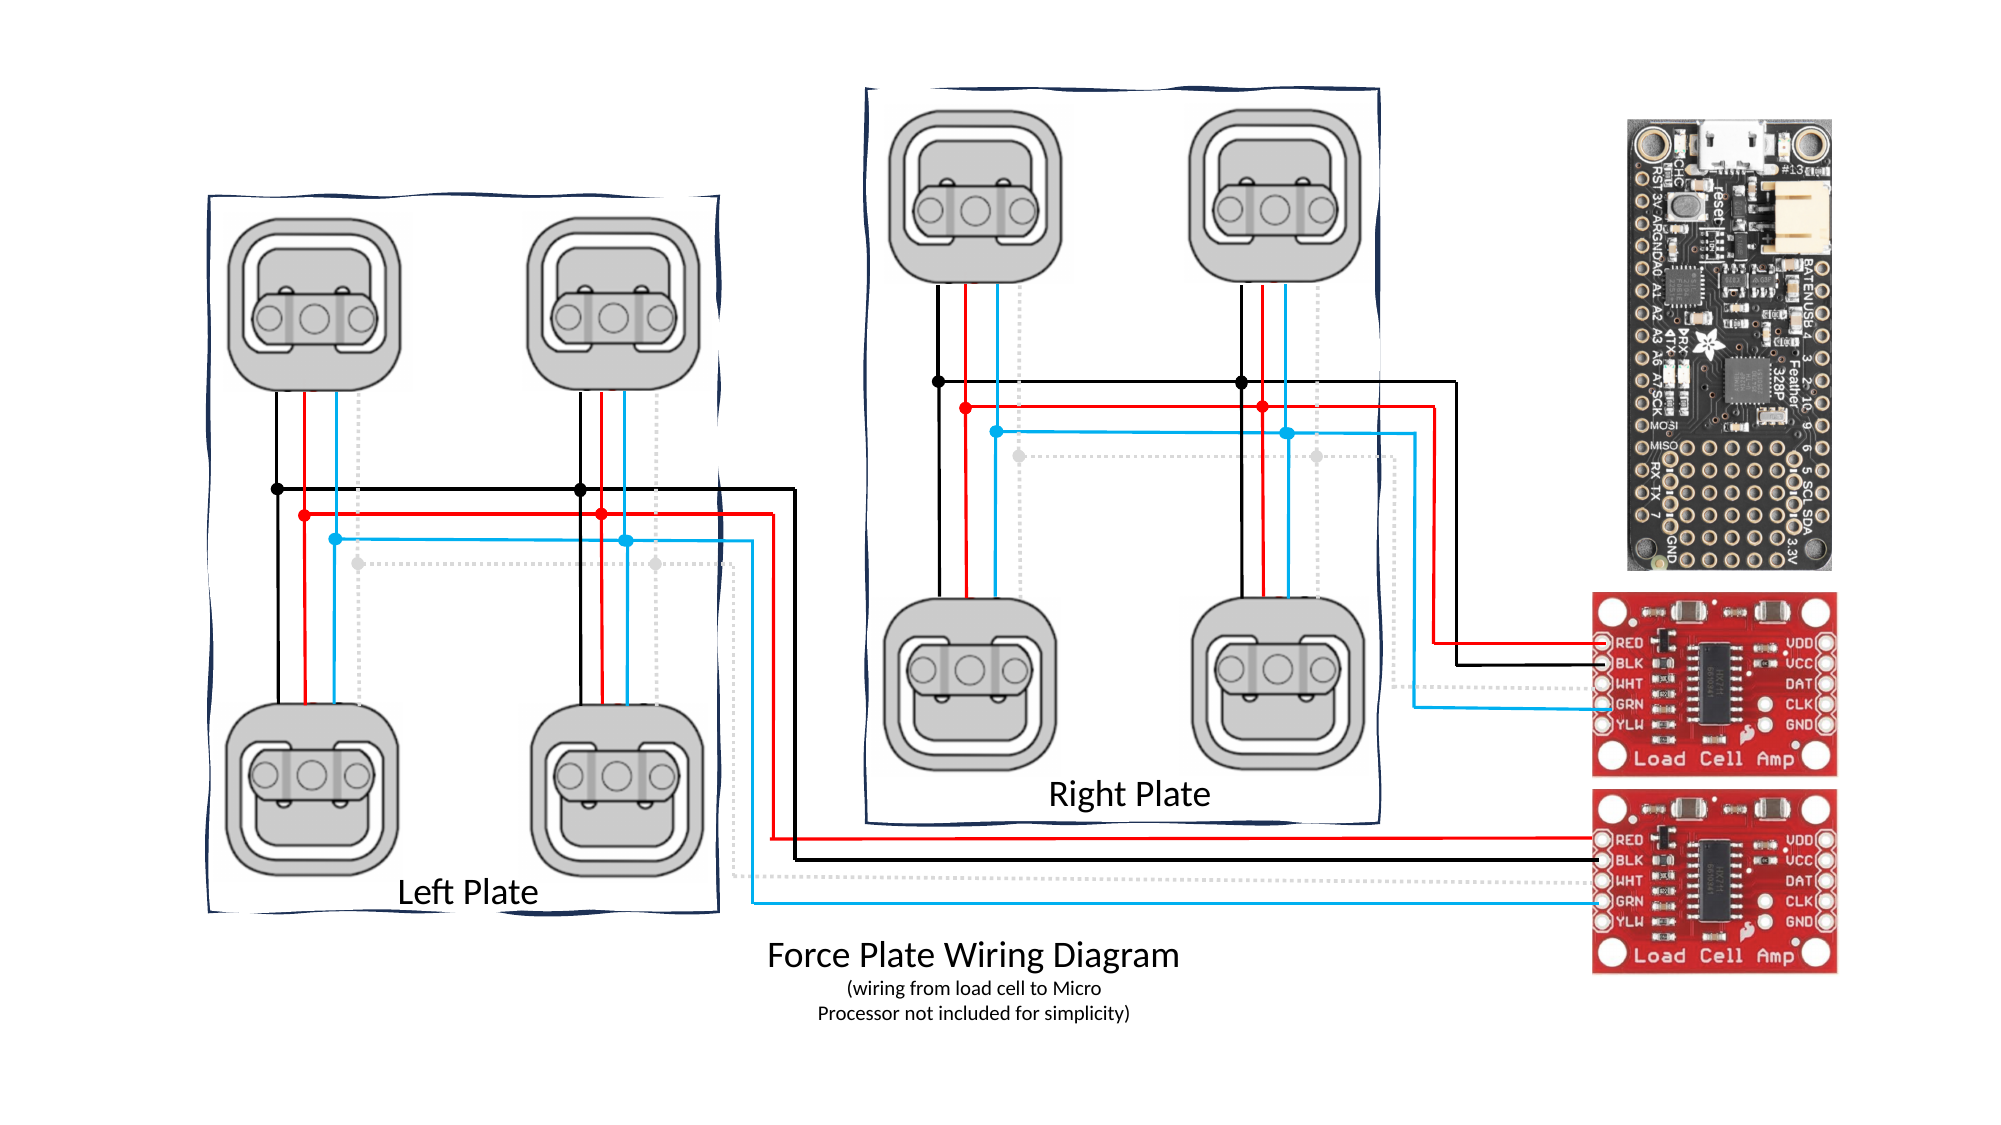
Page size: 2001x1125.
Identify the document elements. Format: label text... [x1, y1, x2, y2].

picture [1180, 591, 1369, 781]
text_box [657, 491, 722, 512]
text_box [864, 87, 1380, 826]
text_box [733, 876, 752, 883]
picture [885, 100, 1074, 289]
picture [523, 206, 712, 395]
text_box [753, 876, 1593, 883]
text_box Left Plate [382, 859, 555, 920]
picture [1592, 789, 1840, 977]
picture [1503, 120, 1955, 570]
text_box [657, 543, 722, 563]
picture [224, 207, 413, 396]
picture [1185, 99, 1373, 288]
picture [214, 698, 403, 887]
text_box Force Plate Wiring Diagram (wiring from load cell to Micro Processor not included for simplicity) [752, 922, 1196, 1033]
picture [872, 592, 1061, 782]
text_box [555, 565, 721, 915]
picture [1592, 592, 1840, 780]
text_box [1179, 457, 1382, 824]
picture [519, 699, 708, 888]
text_box [206, 193, 720, 914]
text_box Right Plate [1033, 761, 1227, 822]
